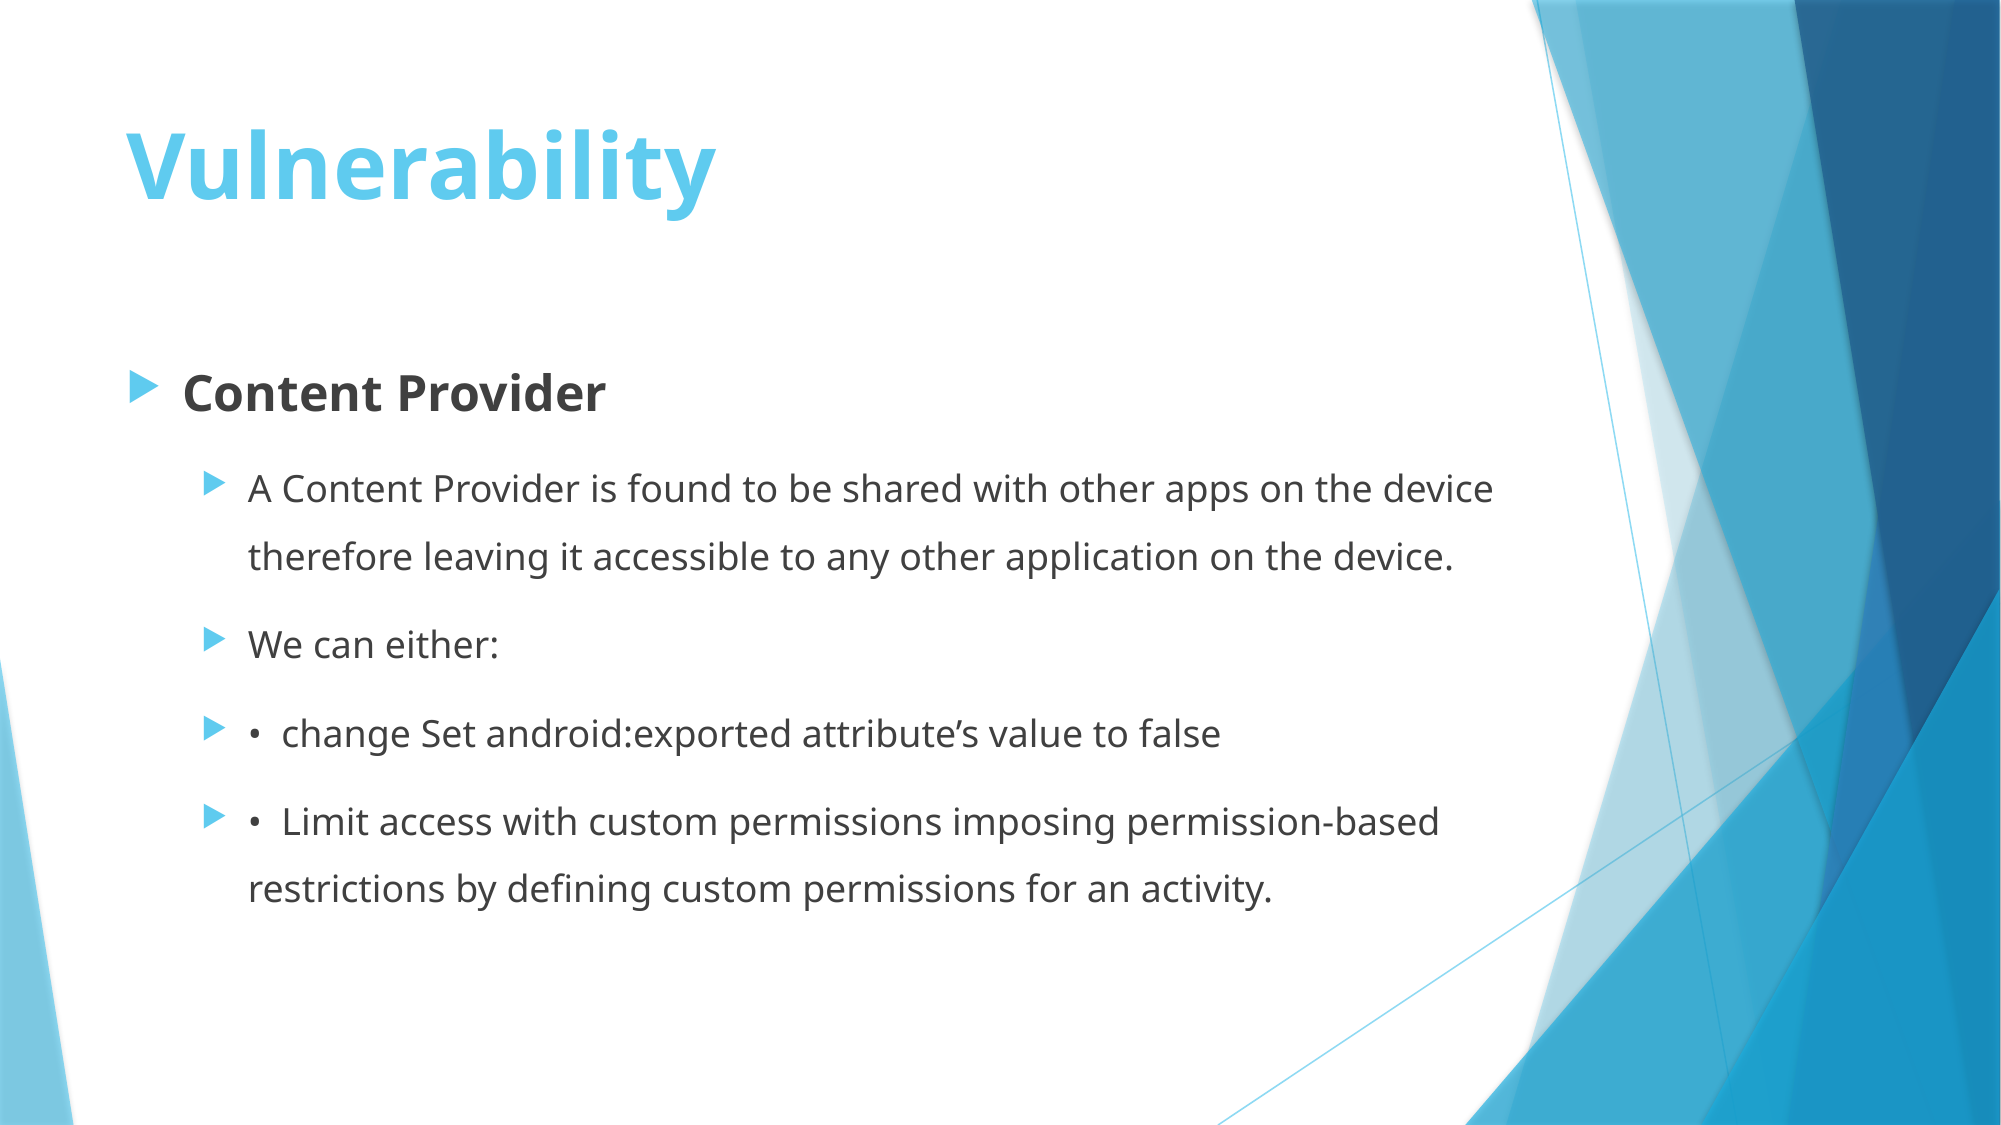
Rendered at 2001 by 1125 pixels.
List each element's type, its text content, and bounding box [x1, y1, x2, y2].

list Content Provider A Content Provider is found to be shared with other apps on the device therefore leaving it accessible to any other application on the device. We can either: • change Set android:exported attribute’s value to false • Limit access with custom permissions imposing permission-based restrictions by defining custom permissions for an activity. [111, 354, 1522, 992]
title Vulnerability [111, 99, 1522, 317]
